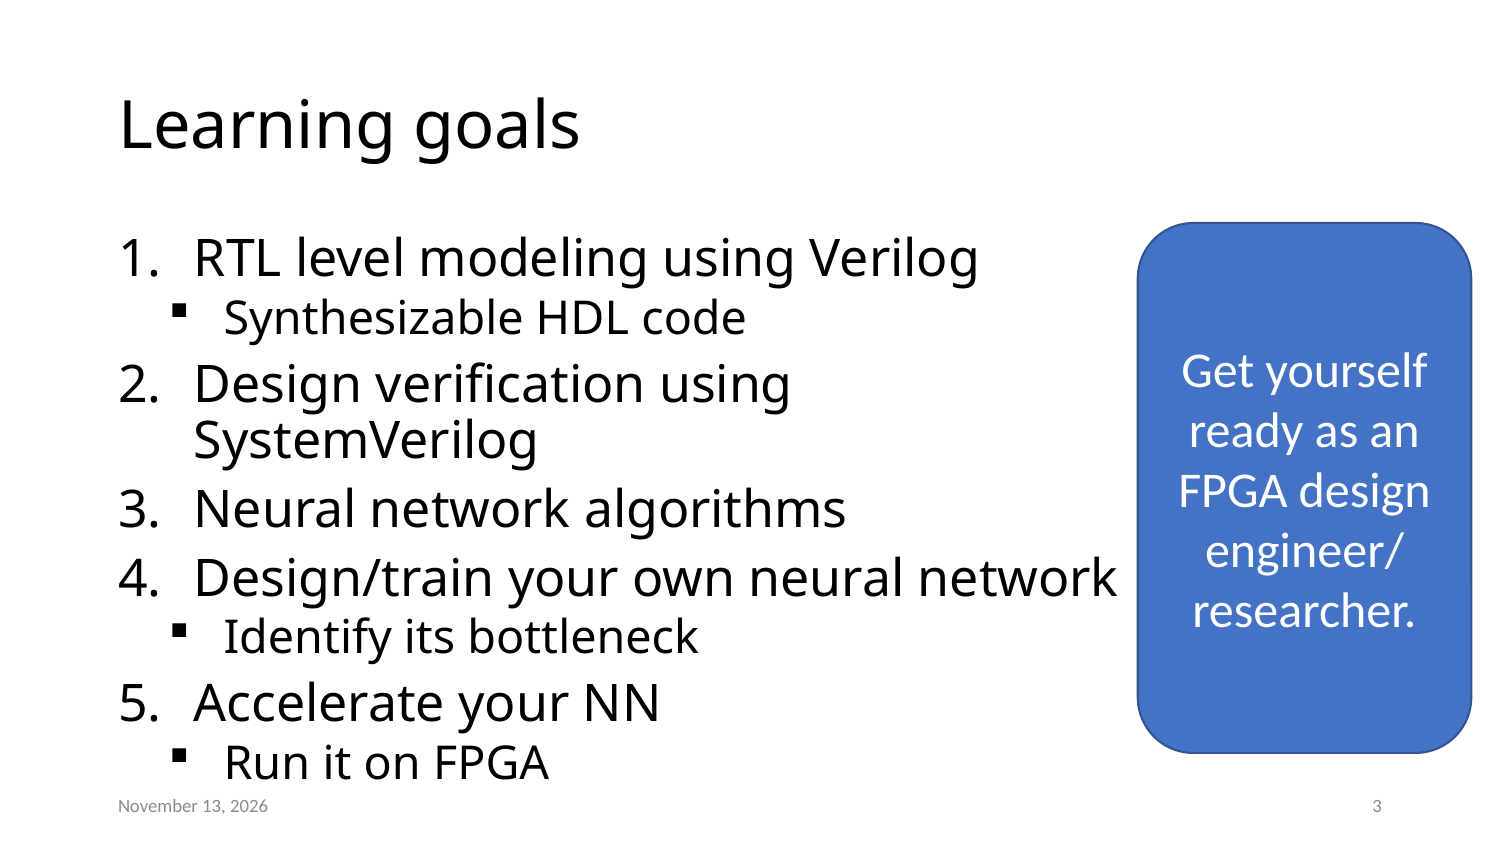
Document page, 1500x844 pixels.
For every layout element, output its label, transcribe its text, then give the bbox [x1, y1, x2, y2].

slide_number 3 [1059, 782, 1397, 827]
text_box Get yourself ready as an FPGA design engineer/ researcher. [1136, 221, 1473, 754]
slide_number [103, 782, 441, 827]
list RTL level modeling using Verilog Synthesizable HDL code Design verification using SystemVerilog Neural network algorithms Design/train your own neural network Identify its bottleneck Accelerate your NN Run it on FPGA [103, 224, 1138, 799]
title Learning goals [103, 44, 1397, 208]
